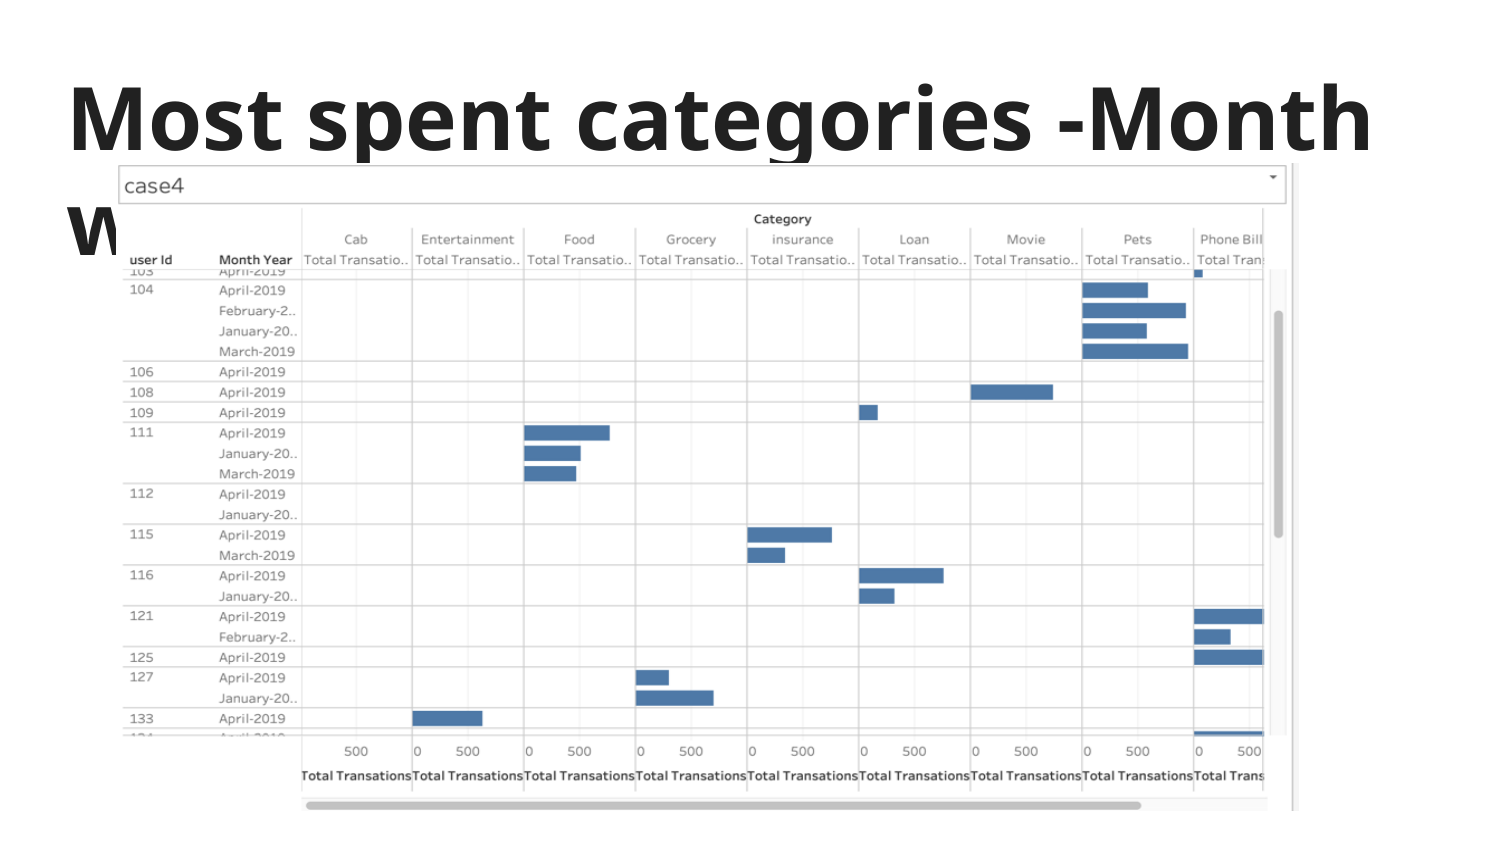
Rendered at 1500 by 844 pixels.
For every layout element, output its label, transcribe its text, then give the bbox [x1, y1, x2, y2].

picture [116, 163, 1300, 812]
title Most spent categories -Month wise [51, 48, 1449, 180]
